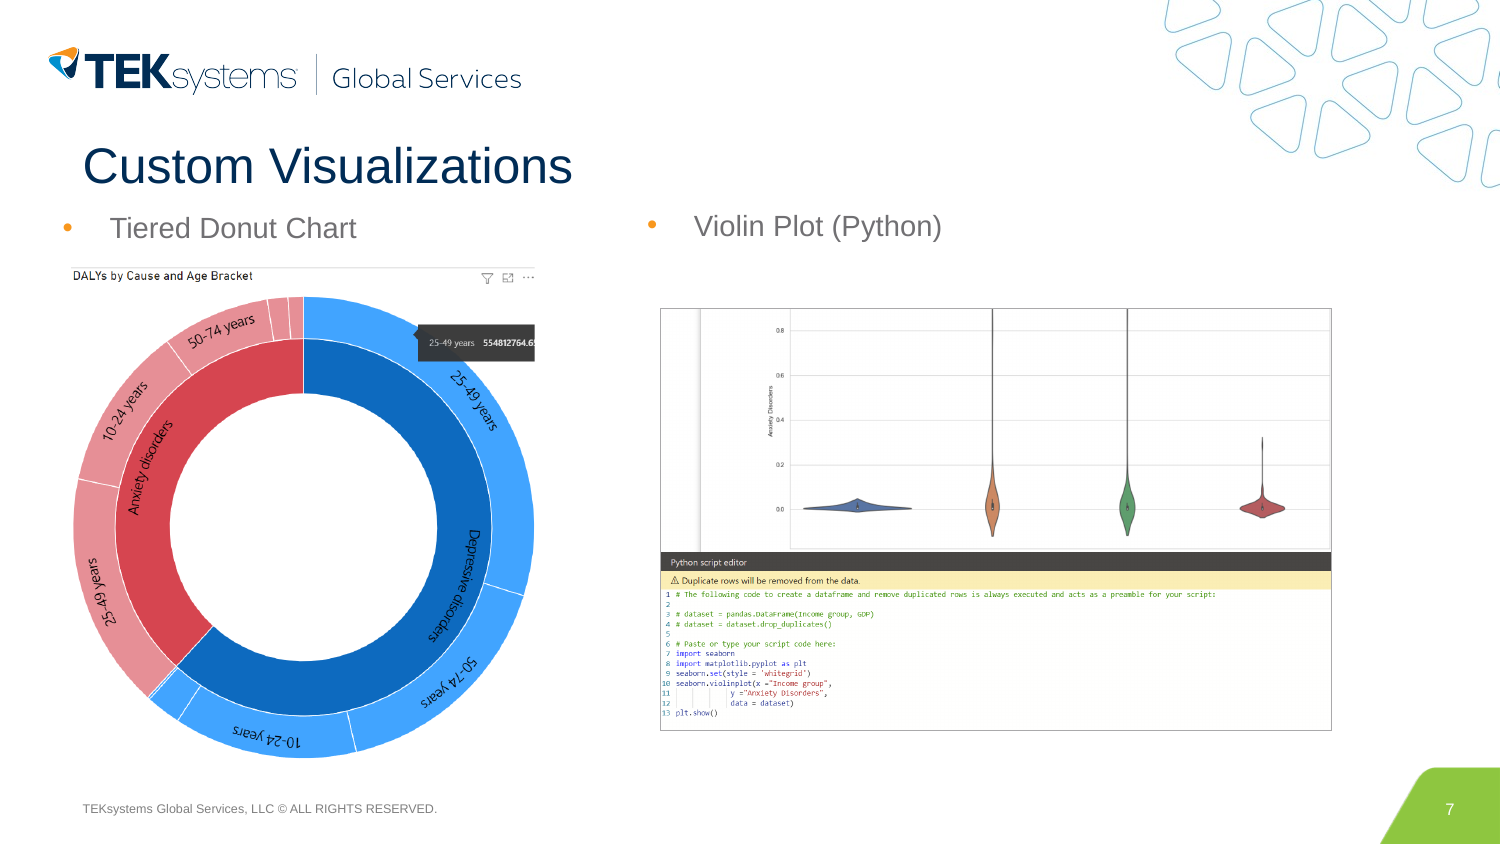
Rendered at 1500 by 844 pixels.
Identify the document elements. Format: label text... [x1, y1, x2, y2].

text_box Violin Plot (Python) [632, 199, 1217, 336]
picture [0, 0, 1500, 844]
text_box Tiered Donut Chart [47, 202, 633, 339]
title Custom Visualizations [82, 132, 1418, 203]
slide_number 7 [1402, 790, 1470, 827]
